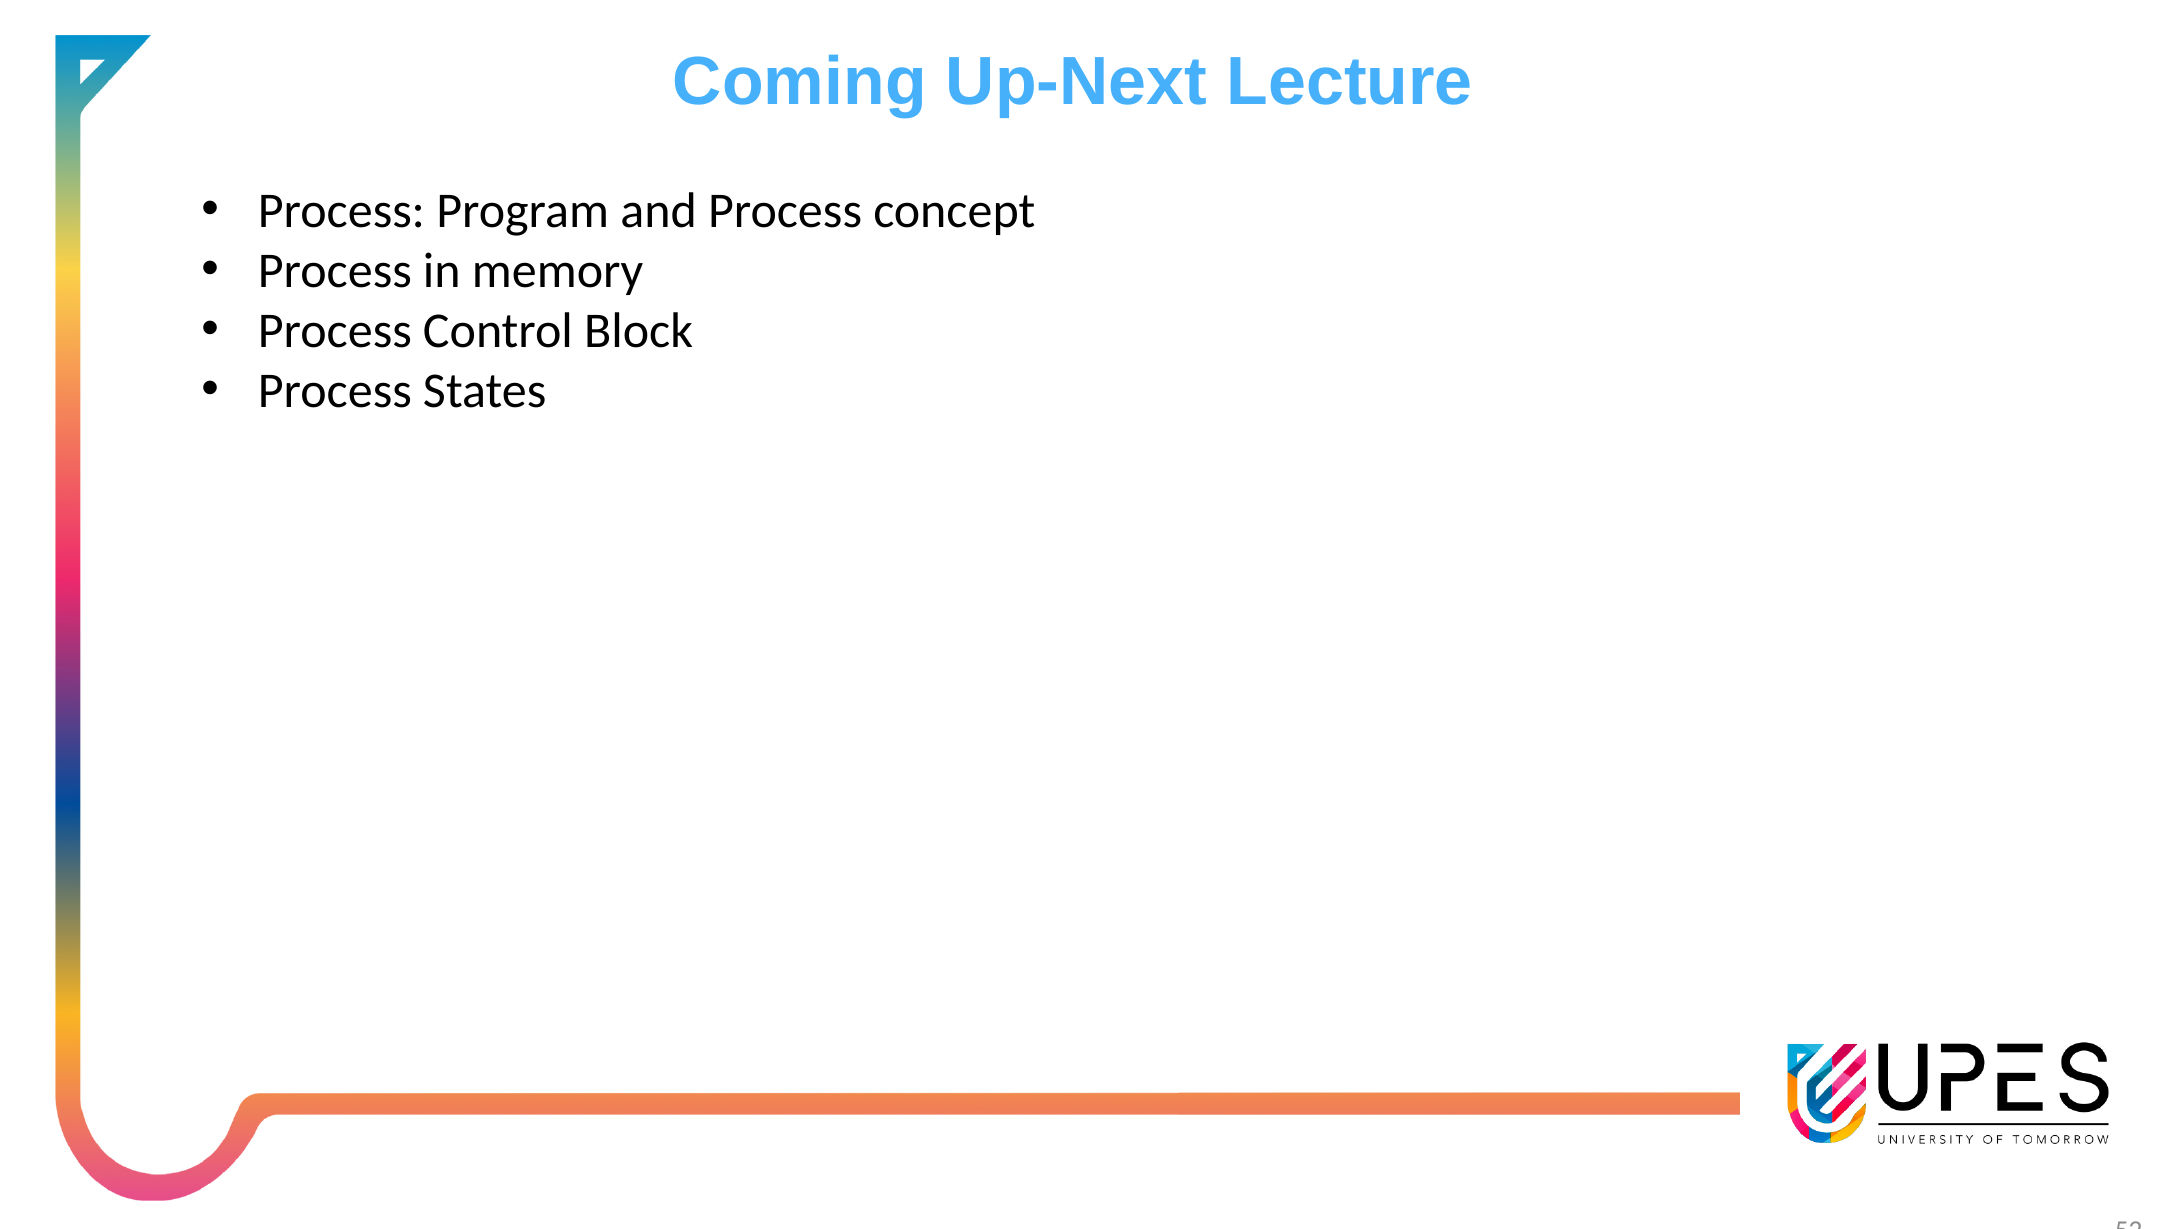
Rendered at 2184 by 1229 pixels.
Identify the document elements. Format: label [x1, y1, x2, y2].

list [12, 0, 2184, 1229]
